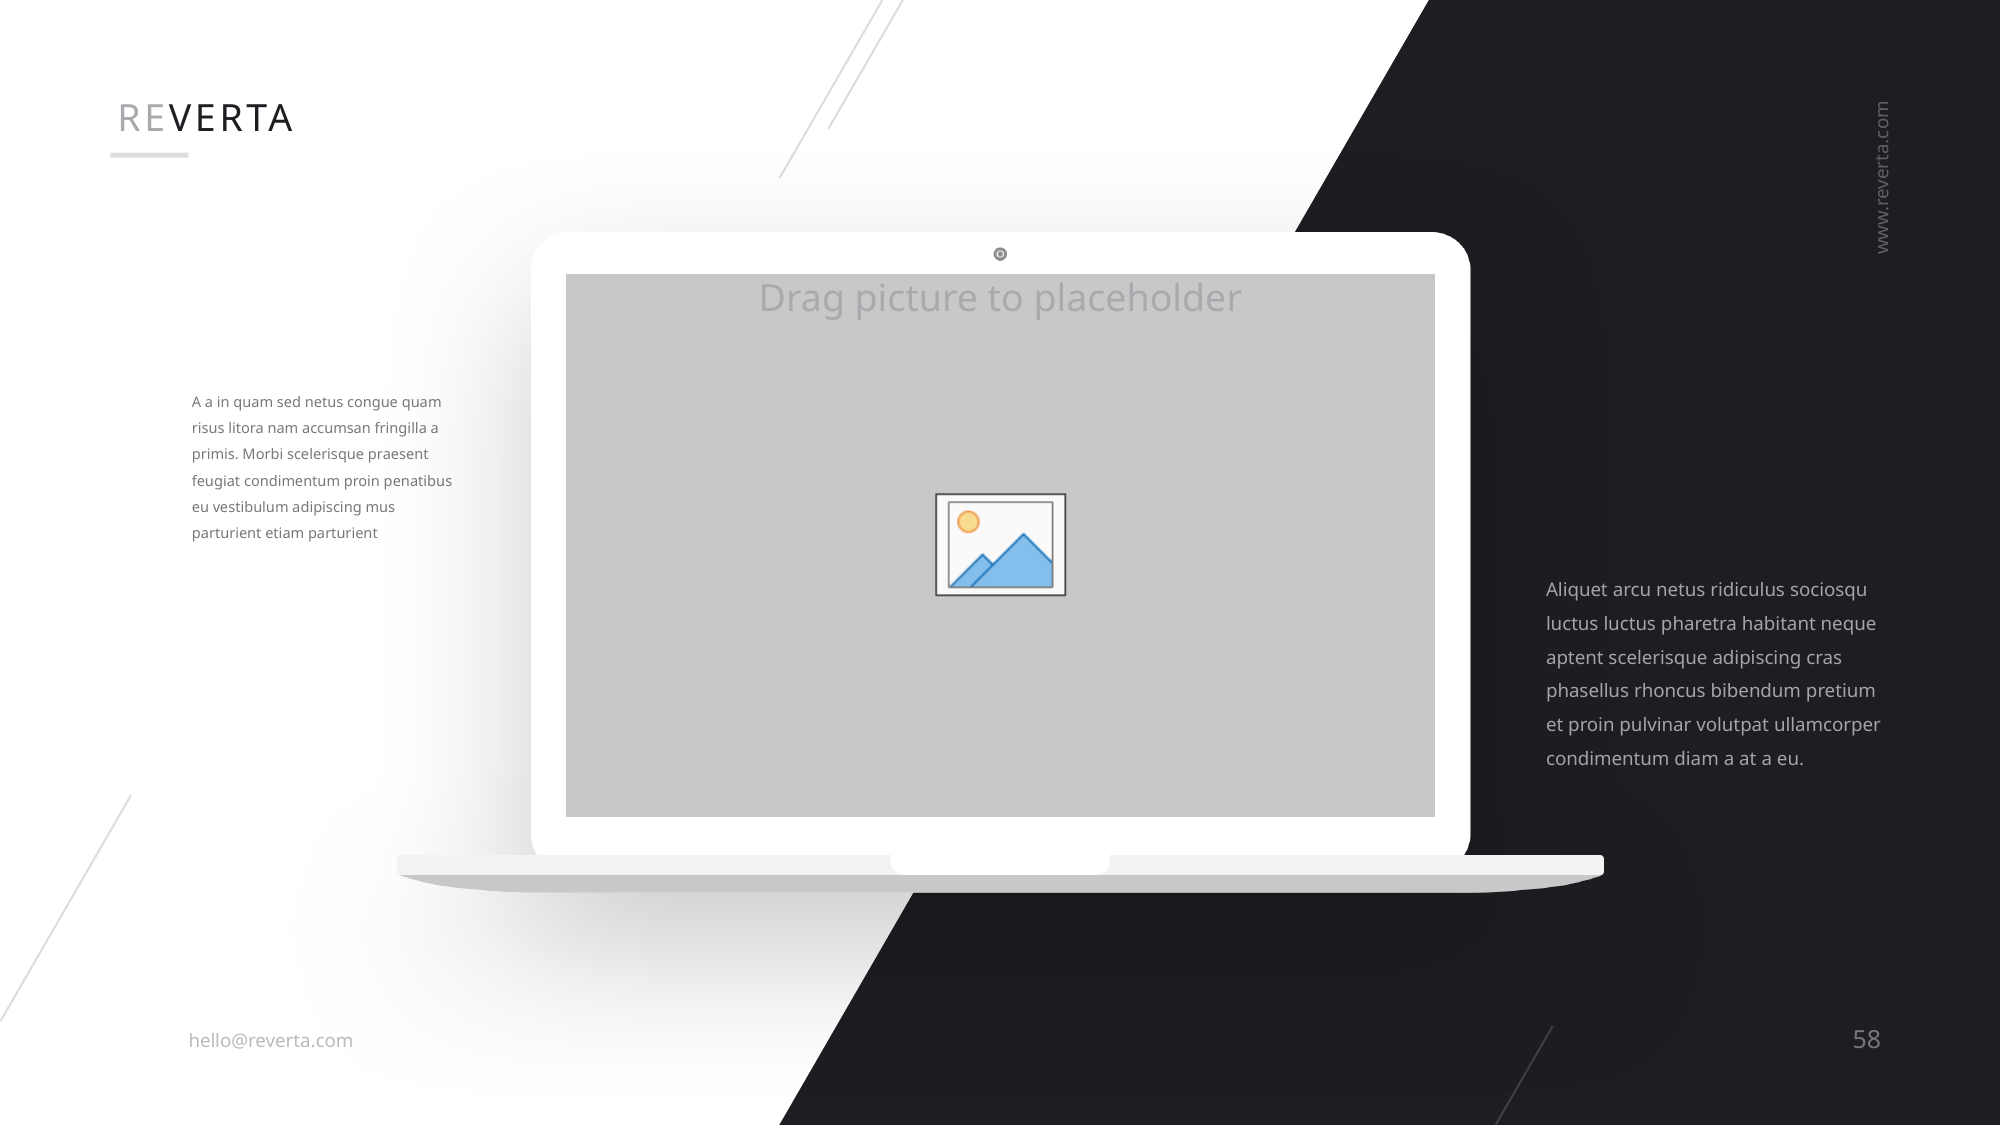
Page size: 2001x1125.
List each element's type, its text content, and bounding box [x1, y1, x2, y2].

text_box www.reverta.com [1865, 97, 1897, 260]
text_box [110, 152, 189, 158]
text_box REVERTA [113, 89, 297, 143]
picture [396, 232, 1604, 893]
slide_number 58 [1819, 1016, 1896, 1064]
text_box A a in quam sed netus congue quam risus litora nam accumsan fringilla a primis. Morbi scelerisque praesent feugiat condimentum proin penatibus eu vestibulum adipiscing mus parturient etiam parturient [187, 380, 466, 546]
text_box hello@reverta.com [184, 1025, 358, 1056]
text_box Aliquet arcu netus ridiculus sociosqu luctus luctus pharetra habitant neque aptent scelerisque adipiscing cras phasellus rhoncus bibendum pretium et proin pulvinar volutpat ullamcorper condimentum diam a at a eu. [1541, 562, 1896, 774]
